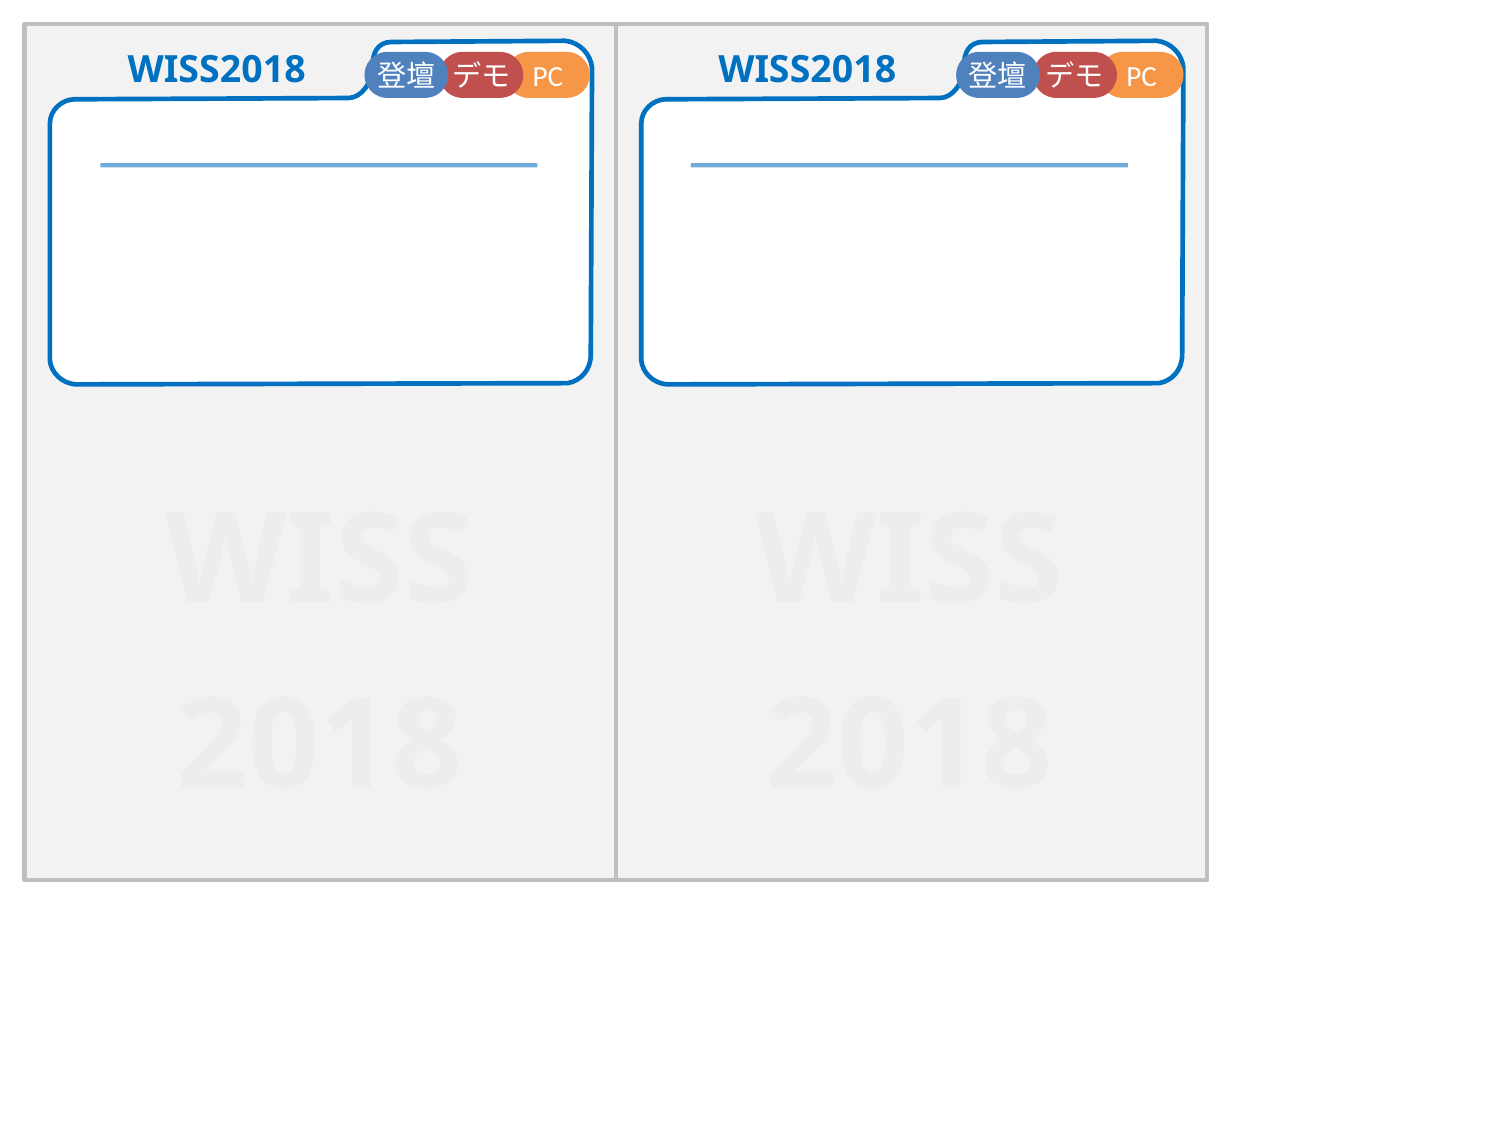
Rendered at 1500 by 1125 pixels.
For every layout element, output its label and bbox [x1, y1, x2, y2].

text_box [1118, 51, 1184, 99]
text_box [364, 51, 449, 99]
text_box [450, 51, 524, 99]
text_box [955, 51, 1041, 99]
text_box [1041, 51, 1118, 99]
text_box [525, 51, 590, 99]
